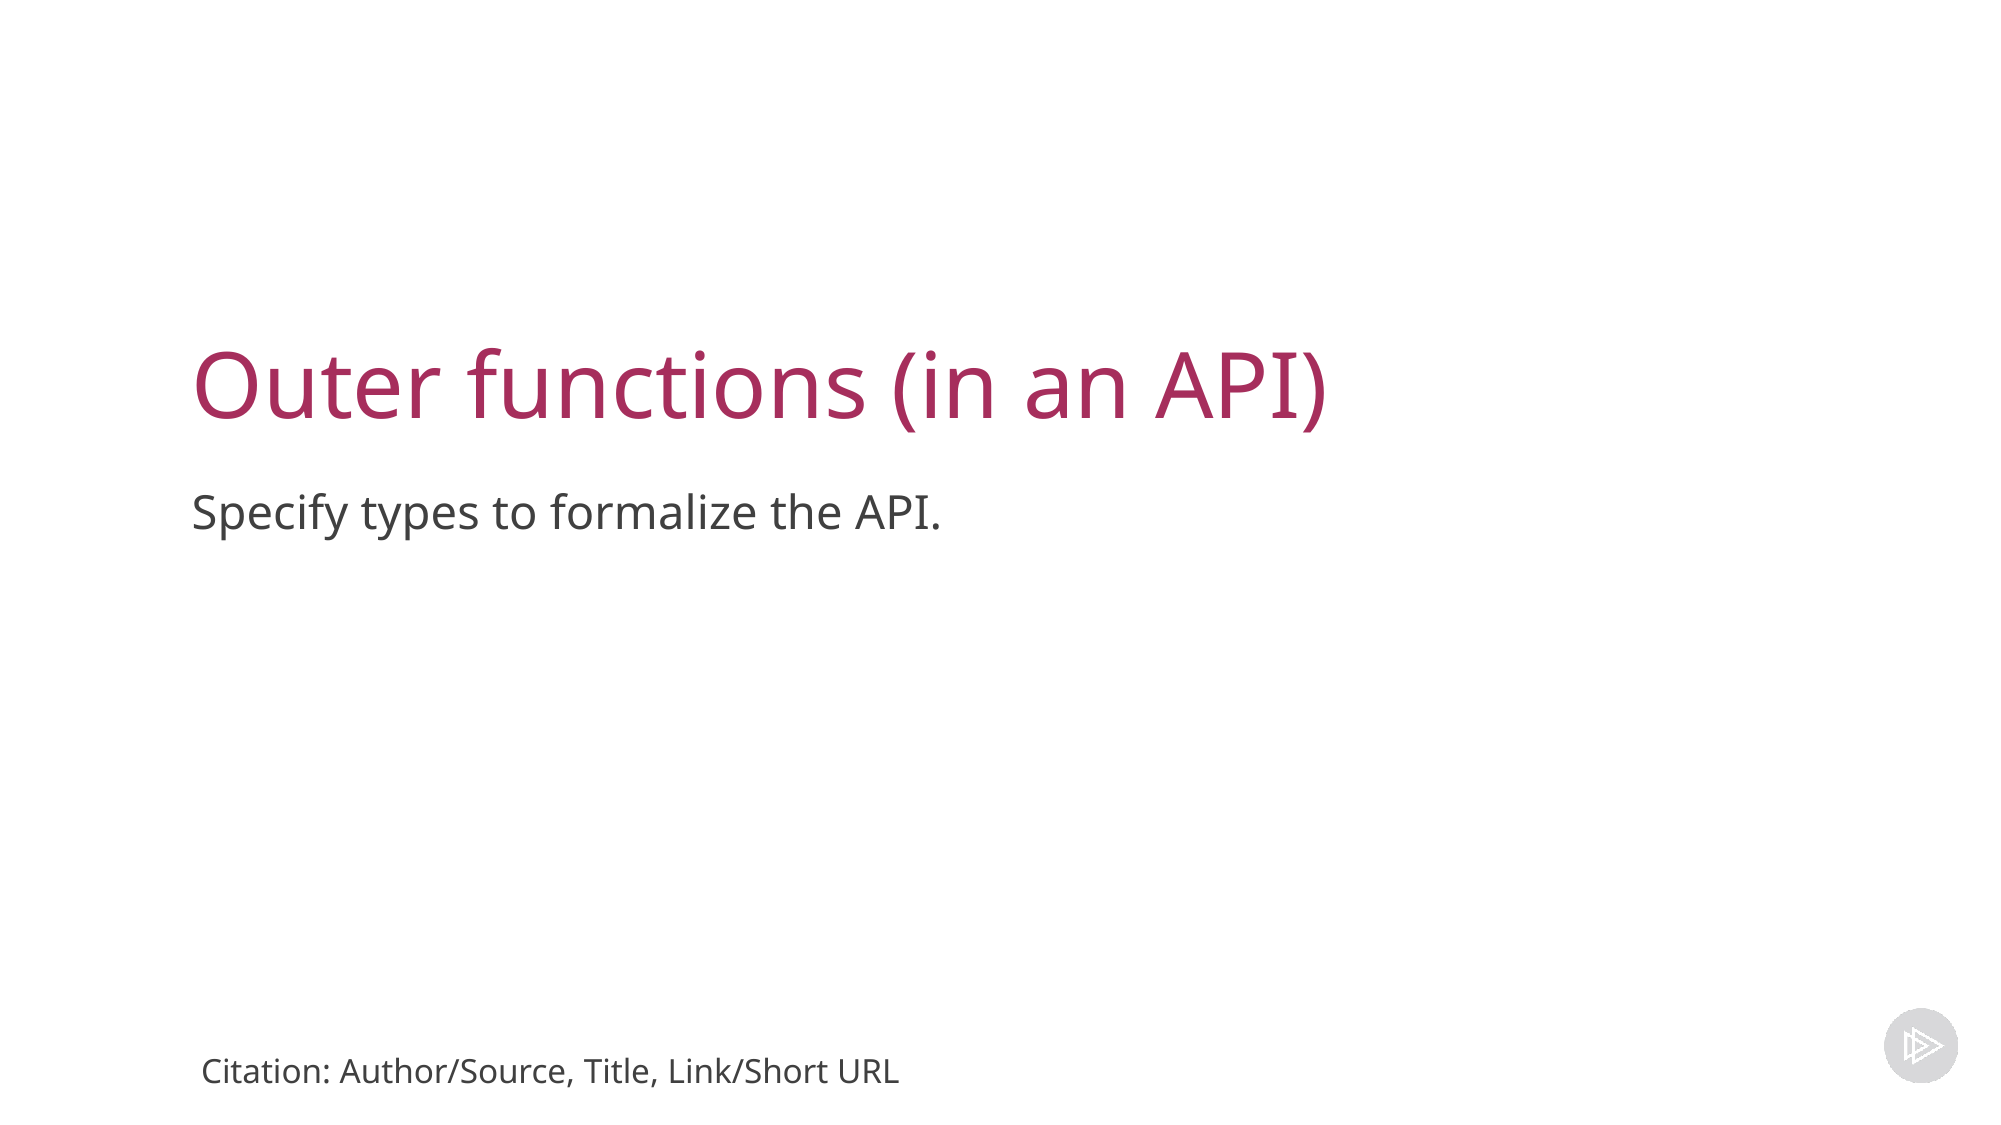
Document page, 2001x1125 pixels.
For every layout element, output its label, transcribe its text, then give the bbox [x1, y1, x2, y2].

list Citation: Author/Source, Title, Link/Short URL [176, 1035, 1824, 1105]
title Outer functions (in an API) [176, 315, 1824, 445]
list Specify types to formalize the API. [176, 475, 1824, 907]
